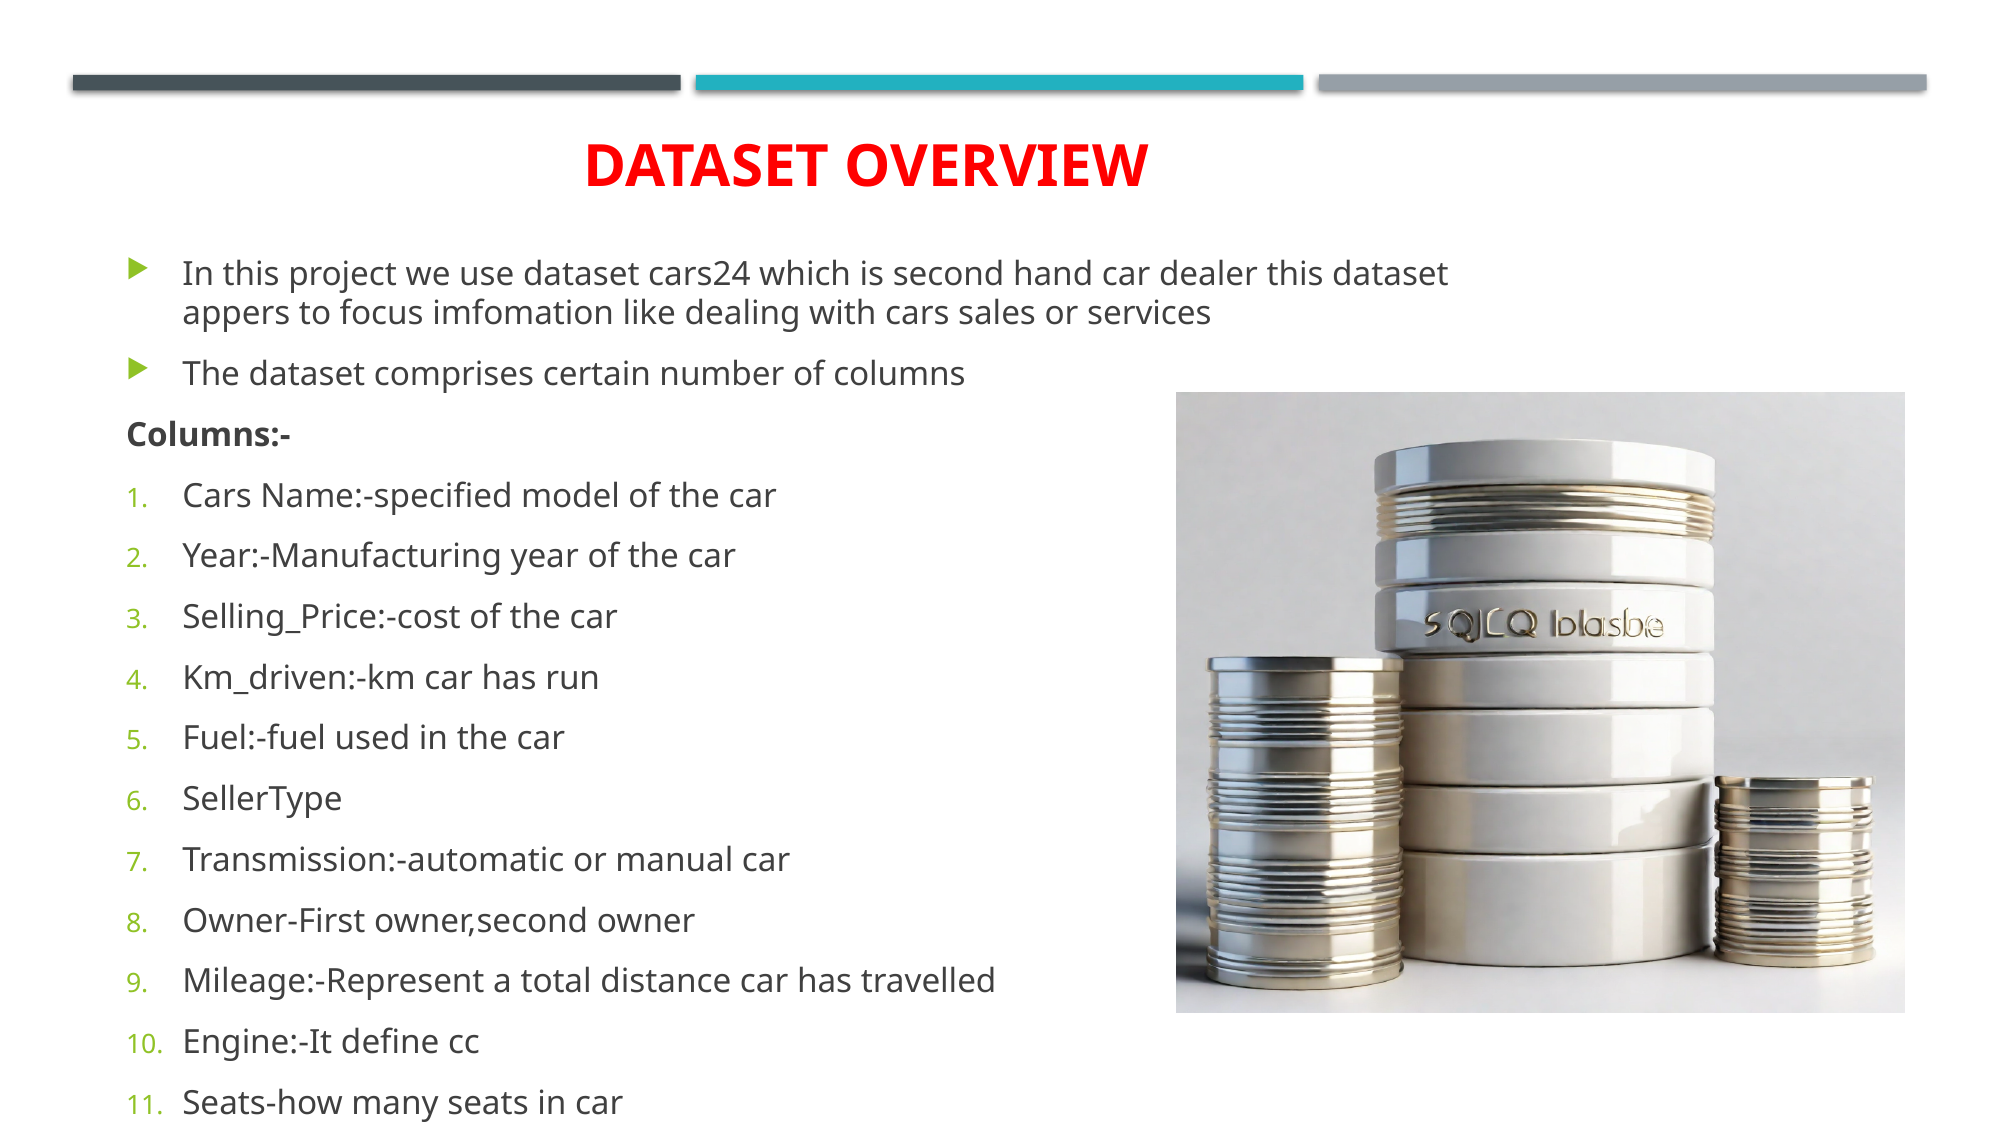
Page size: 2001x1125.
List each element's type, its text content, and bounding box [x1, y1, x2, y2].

picture [1176, 392, 1906, 1014]
text_box In this project we use dataset cars24 which is second hand car dealer this dataset appers to focus imfomation like dealing with cars sales or services The dataset comprises certain number of columns Columns:- Cars Name:-specified model of the car Year:-Manufacturing year of the car Selling_Price:-cost of the car Km_driven:-km car has run Fuel:-fuel used in the car SellerType Transmission:-automatic or manual car Owner-First owner,second owner Mileage:-Represent a total distance car has travelled Engine:-It define cc Seats-how many seats in car [111, 244, 1522, 1125]
title Dataset Overview [95, 115, 1905, 206]
